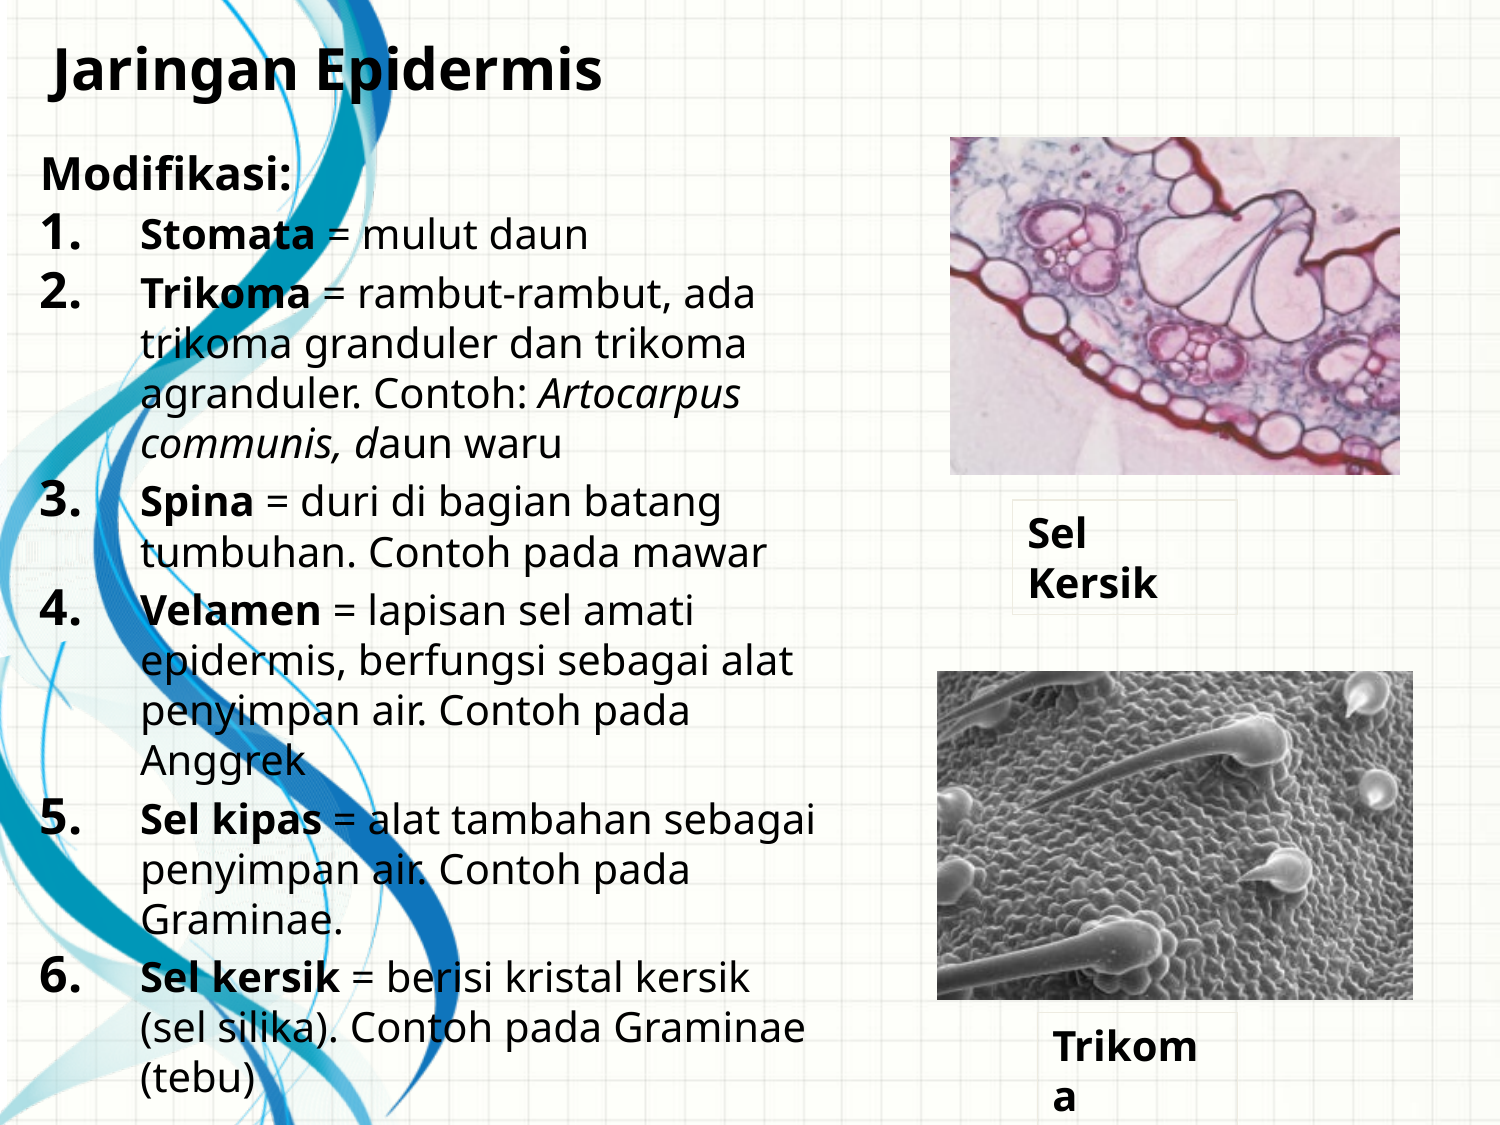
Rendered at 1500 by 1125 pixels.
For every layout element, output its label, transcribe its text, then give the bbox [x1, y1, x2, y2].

picture [0, 0, 1500, 1125]
text_box Jaringan Epidermis [468, 24, 1500, 110]
text_box Trikoma [1037, 1012, 1238, 1125]
text_box Modifikasi: Stomata = mulut daun Trikoma = rambut-rambut, ada trikoma granduler dan trikoma agranduler. Contoh: Artocarpus communis, daun waru Spina = duri di bagian batang tumbuhan. Contoh pada mawar Velamen = lapisan sel amati epidermis, berfungsi sebagai alat penyimpan air. Contoh pada Anggrek Sel kipas = alat tambahan sebagai penyimpan air. Contoh pada Graminae. Sel kersik = berisi kristal kersik (sel silika). Contoh pada Graminae (tebu) [468, 137, 838, 1125]
text_box Sel Kersik [1012, 499, 1238, 615]
